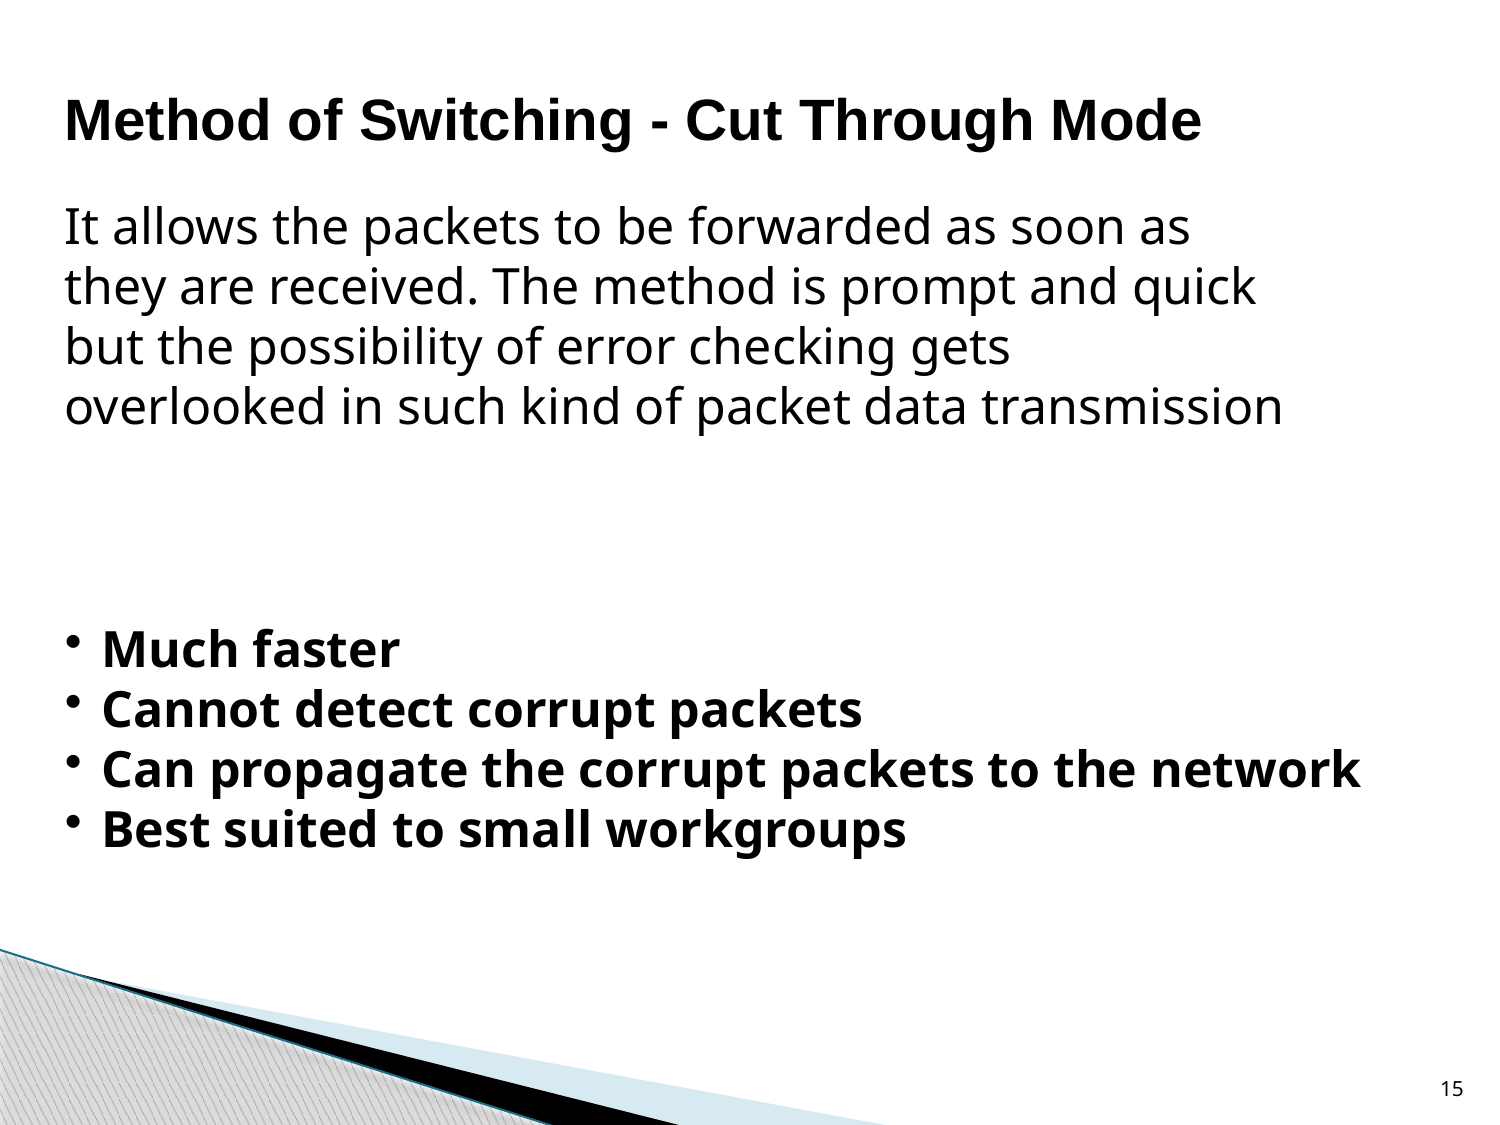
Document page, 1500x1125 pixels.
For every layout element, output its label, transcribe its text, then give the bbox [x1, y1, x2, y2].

slide_number 15 [1418, 1051, 1479, 1112]
text_box It allows the packets to be forwarded as soon as they are received. The method is prompt and quick but the possibility of error checking gets overlooked in such kind of packet data transmission [50, 187, 1300, 443]
text_box Method of Switching - Cut Through Mode [49, 75, 1222, 160]
text_box Much faster Cannot detect corrupt packets Can propagate the corrupt packets to the network Best suited to small workgroups [49, 549, 1463, 865]
